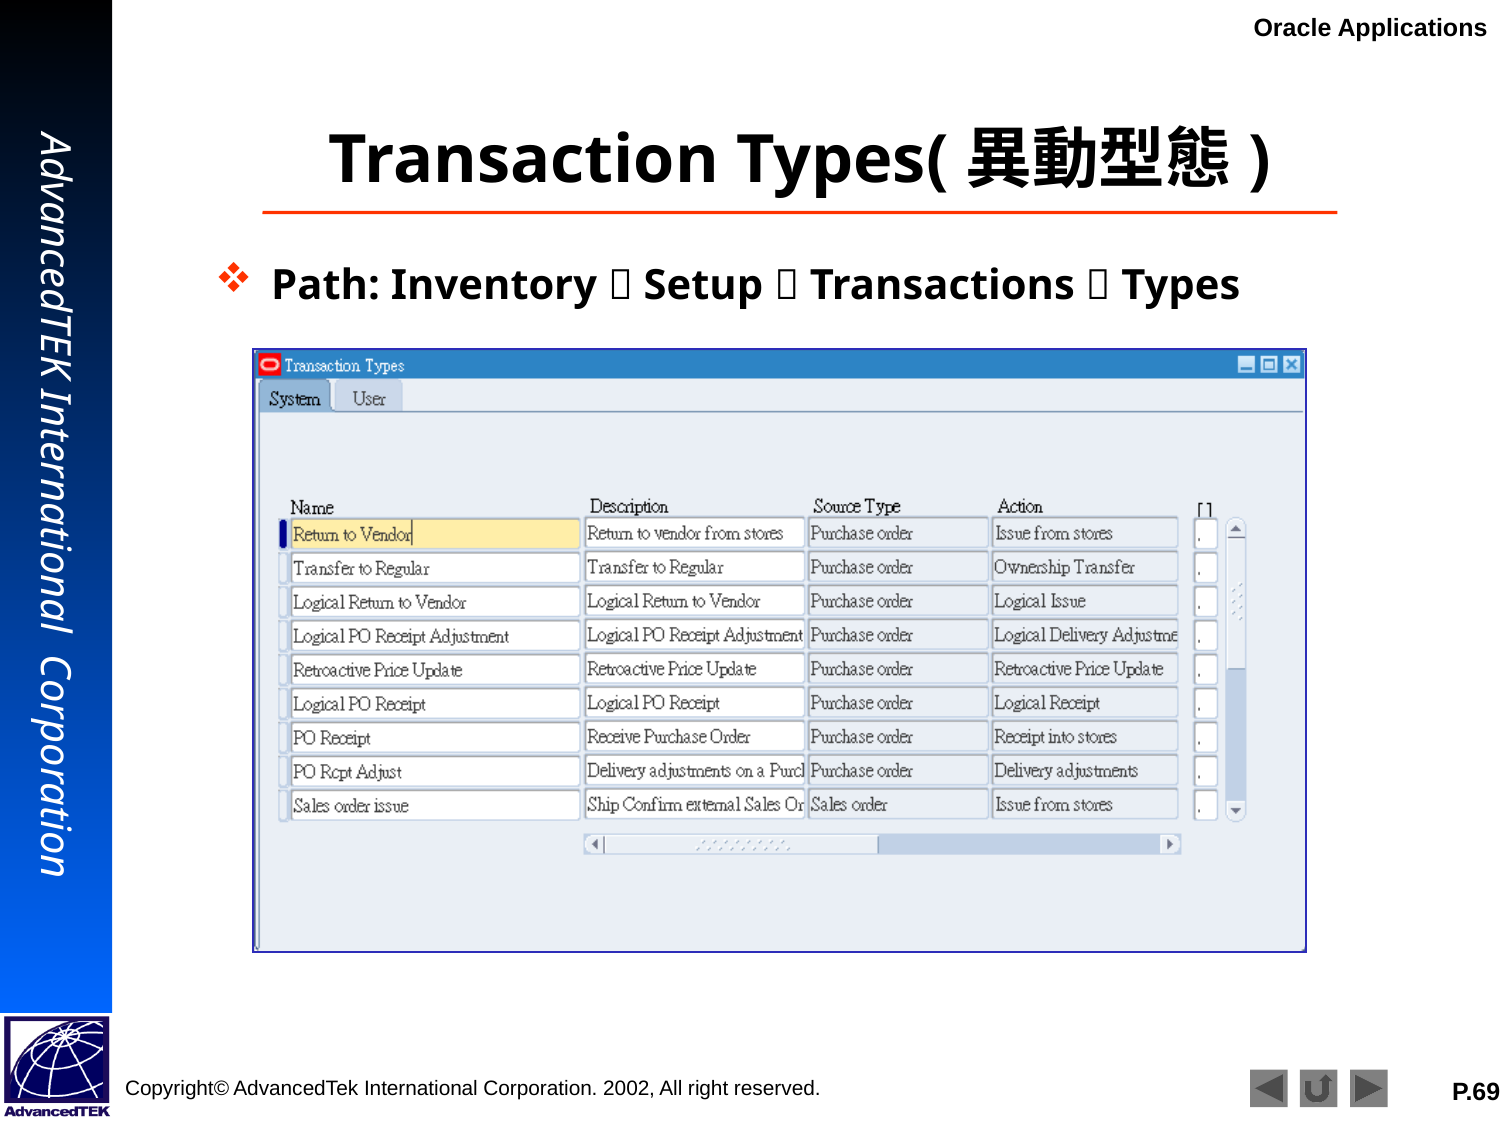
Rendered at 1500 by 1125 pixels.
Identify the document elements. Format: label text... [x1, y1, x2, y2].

list Path: Inventory  Setup  Transactions  Types [199, 249, 1426, 1038]
title Transaction Types(異動型態) [199, 99, 1401, 213]
picture [0, 1012, 113, 1125]
picture [253, 349, 1306, 952]
